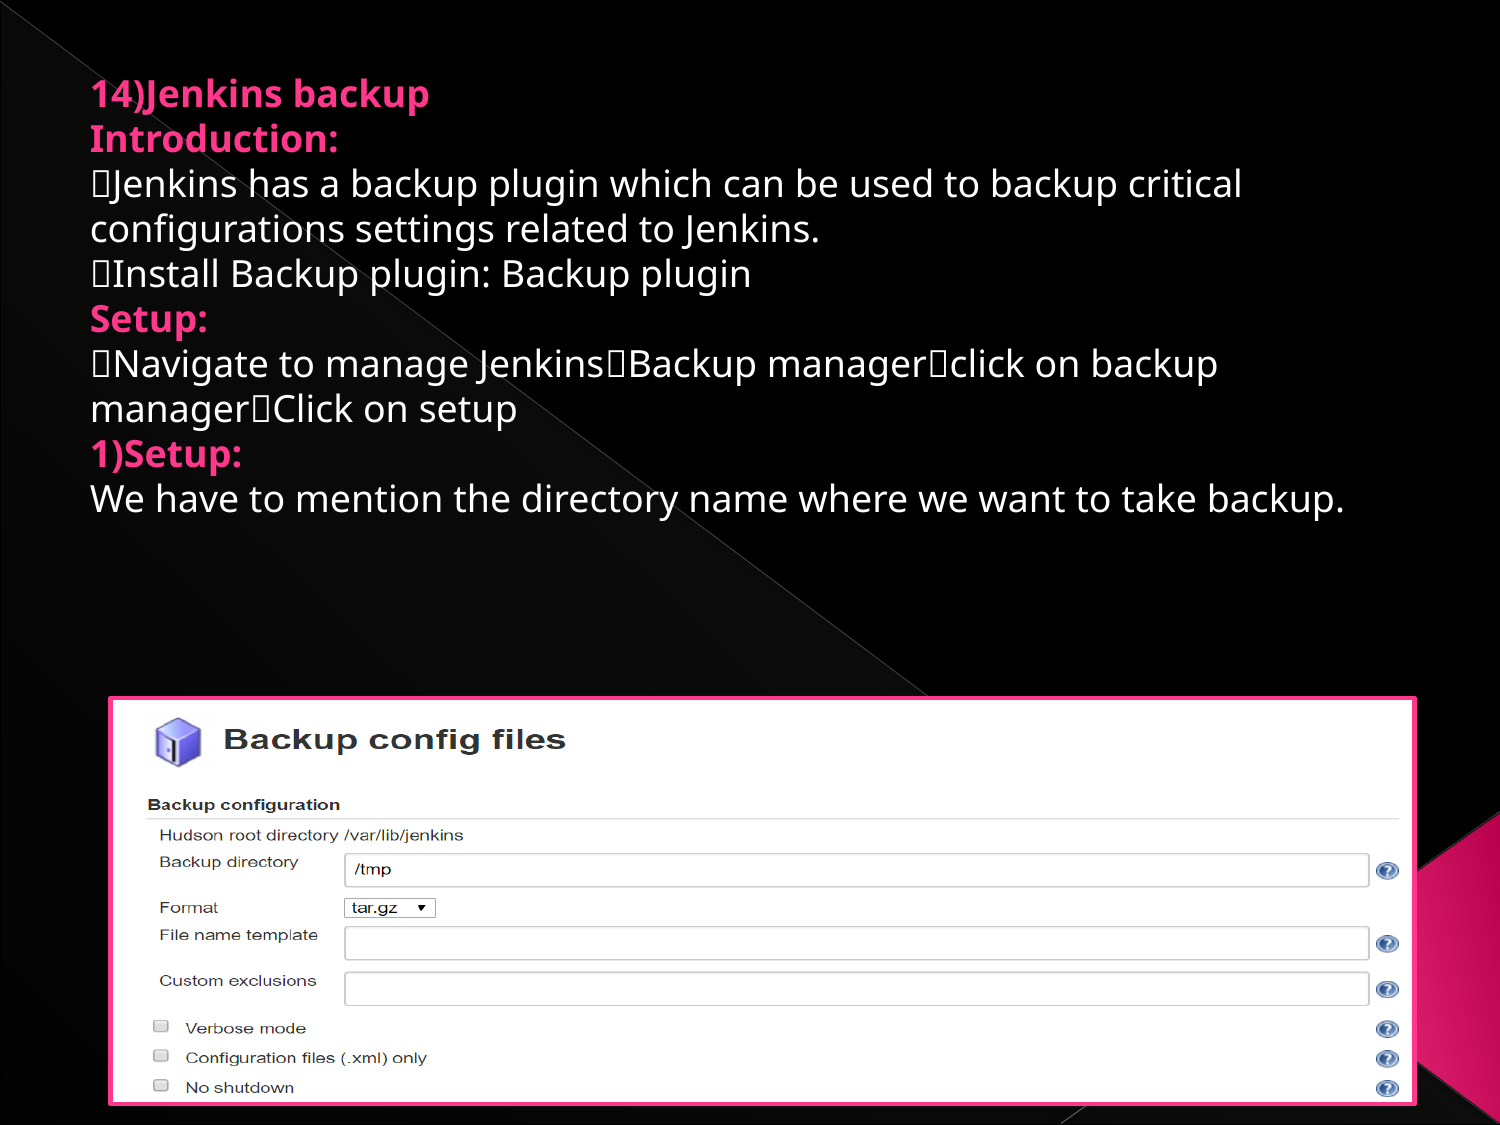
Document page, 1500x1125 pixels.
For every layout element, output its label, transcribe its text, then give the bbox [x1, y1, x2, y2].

text_box 14)Jenkins backup Introduction: Jenkins has a backup plugin which can be used to backup critical configurations settings related to Jenkins. Install Backup plugin: Backup plugin Setup: Navigate to manage JenkinsBackup managerclick on backup managerClick on setup 1)Setup: We have to mention the directory name where we want to take backup. [75, 62, 1482, 528]
picture [112, 699, 1413, 1102]
